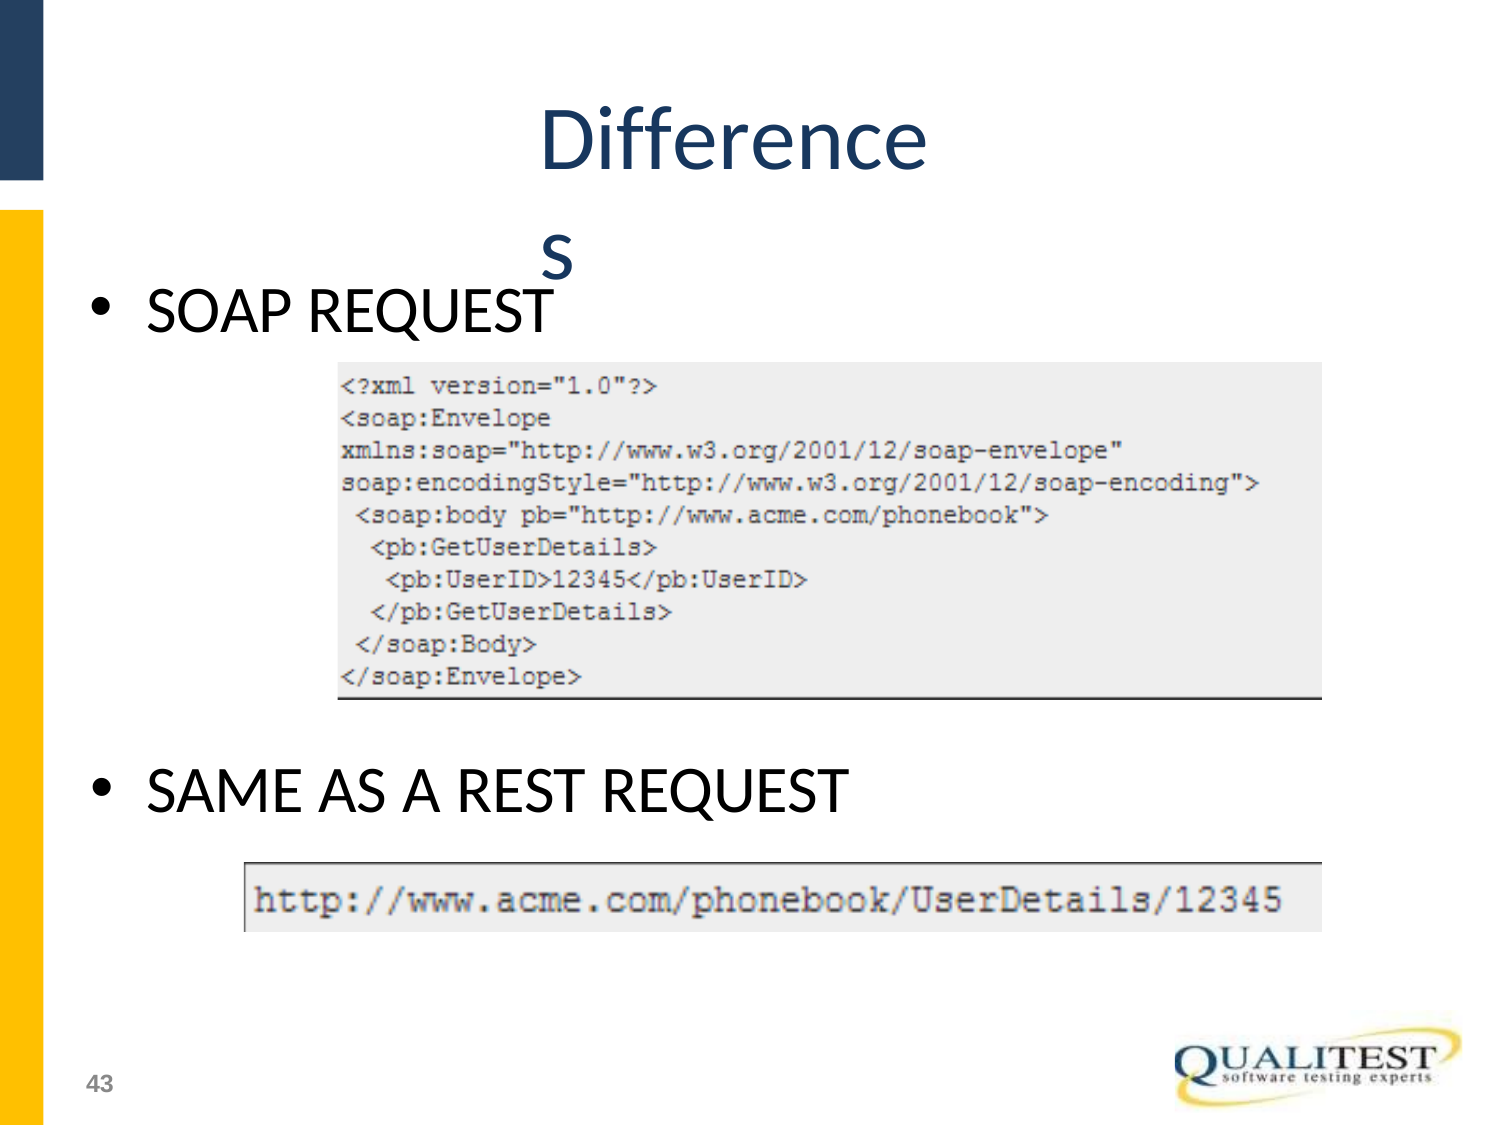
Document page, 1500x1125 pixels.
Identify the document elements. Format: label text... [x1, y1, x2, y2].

slide_number 51 [79, 1068, 121, 1125]
picture [1174, 1010, 1463, 1113]
text_box [337, 362, 1322, 700]
text_box [243, 862, 1322, 932]
text_box SAME AS A REST REQUEST [87, 743, 857, 826]
title Differences [537, 75, 963, 298]
text_box SOAP REQUEST [87, 263, 561, 346]
